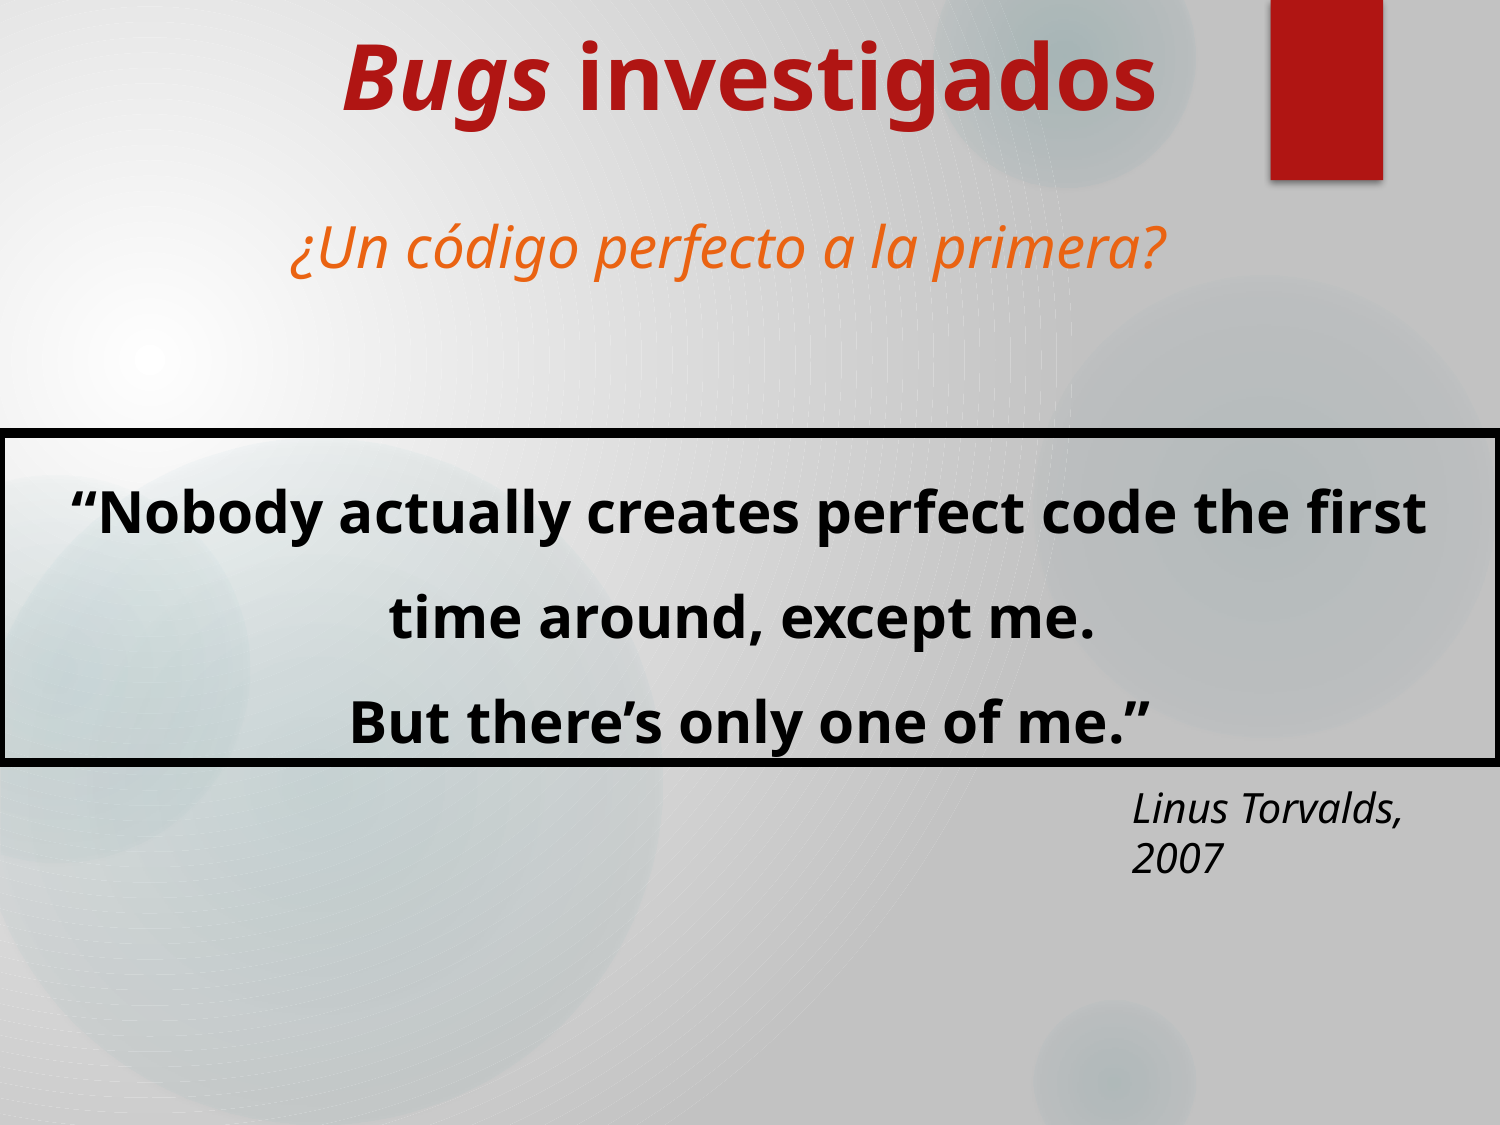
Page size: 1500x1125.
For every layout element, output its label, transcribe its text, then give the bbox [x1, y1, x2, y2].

text_box “Nobody actually creates perfect code the first time around, except me. But there’s only one of me.” [0, 432, 1500, 763]
text_box Bugs investigados [0, 6, 1500, 141]
text_box Linus Torvalds, 2007 [1117, 774, 1500, 890]
text_box ¿Un código perfecto a la primera? [237, 204, 1221, 286]
